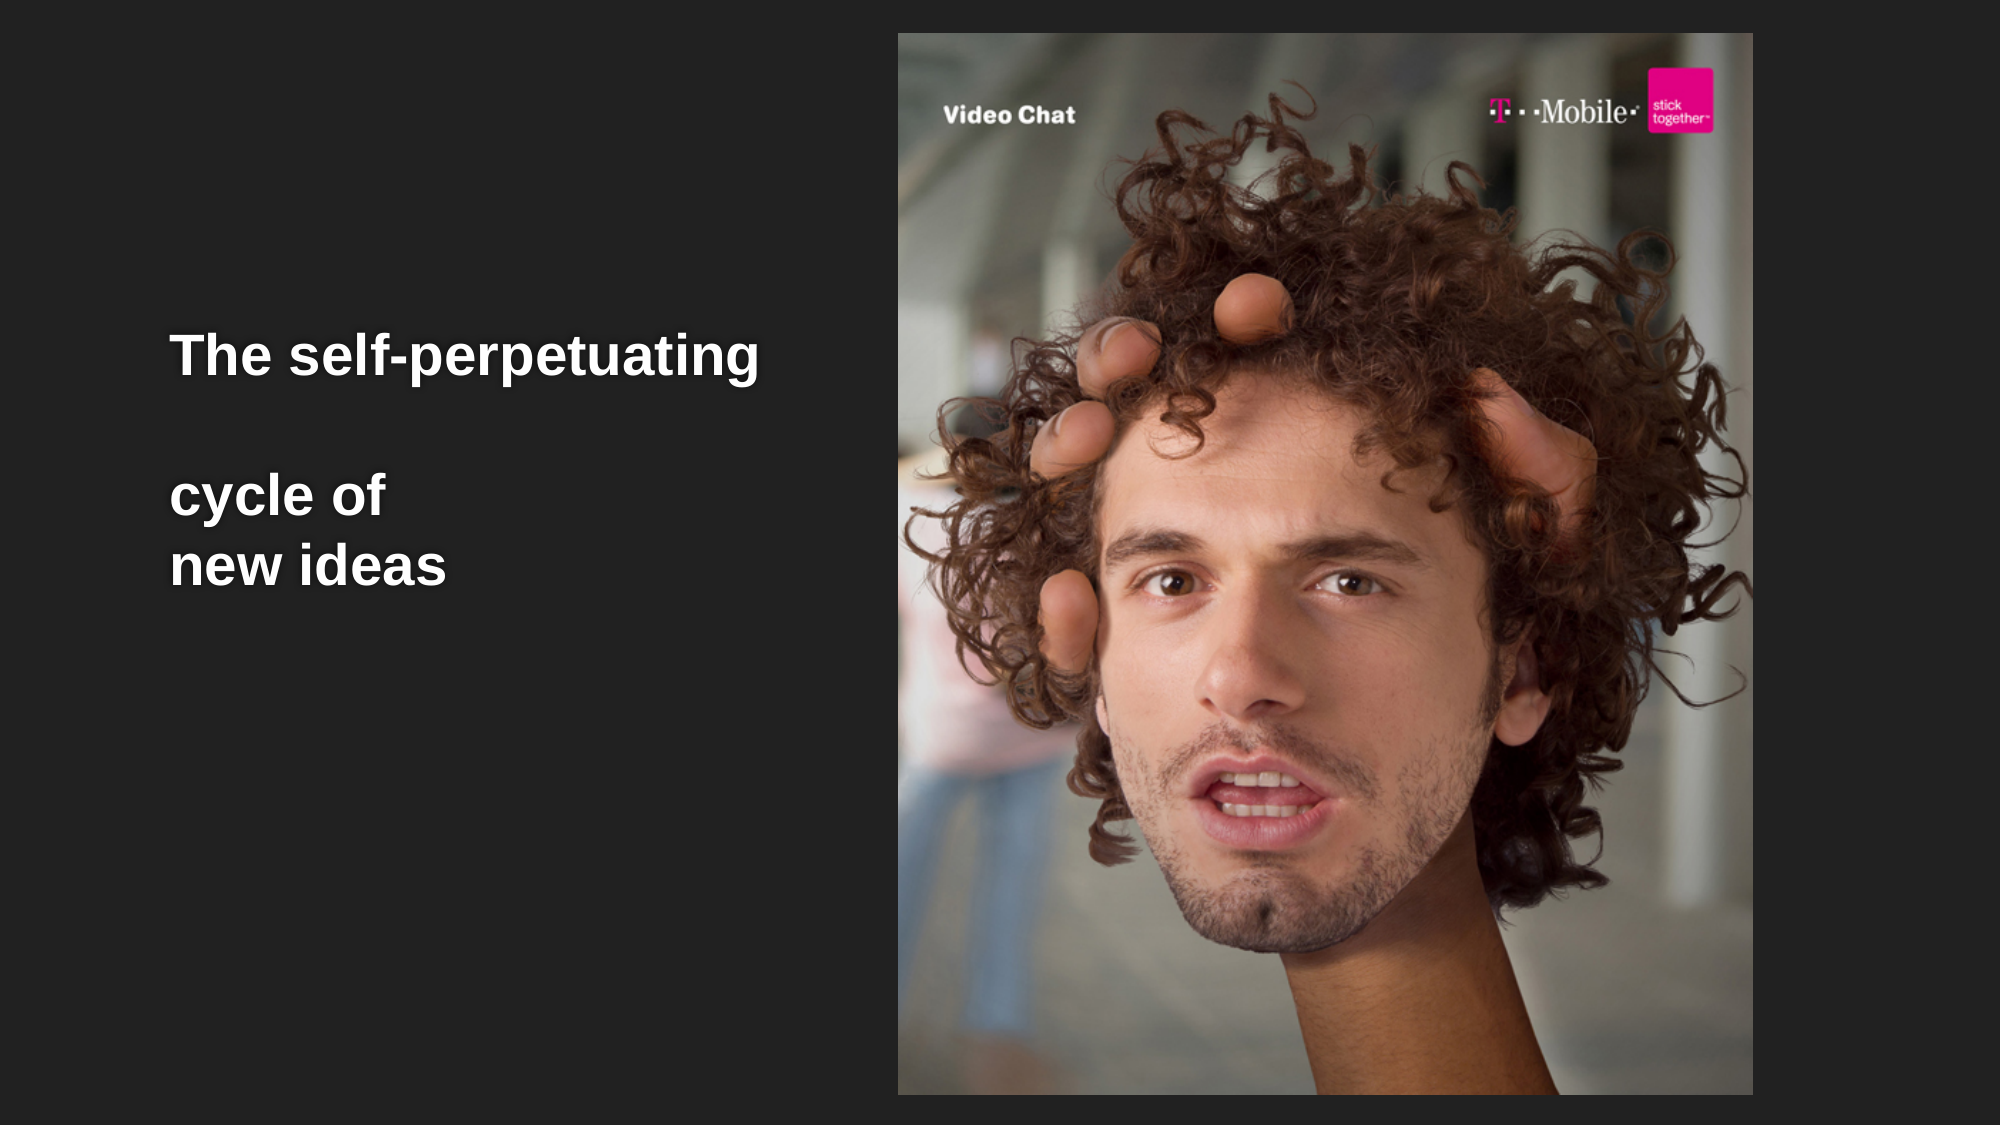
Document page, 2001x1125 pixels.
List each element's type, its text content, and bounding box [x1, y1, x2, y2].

picture [897, 32, 1753, 1095]
title The self-perpetuating cycle of new ideas [154, 358, 793, 605]
